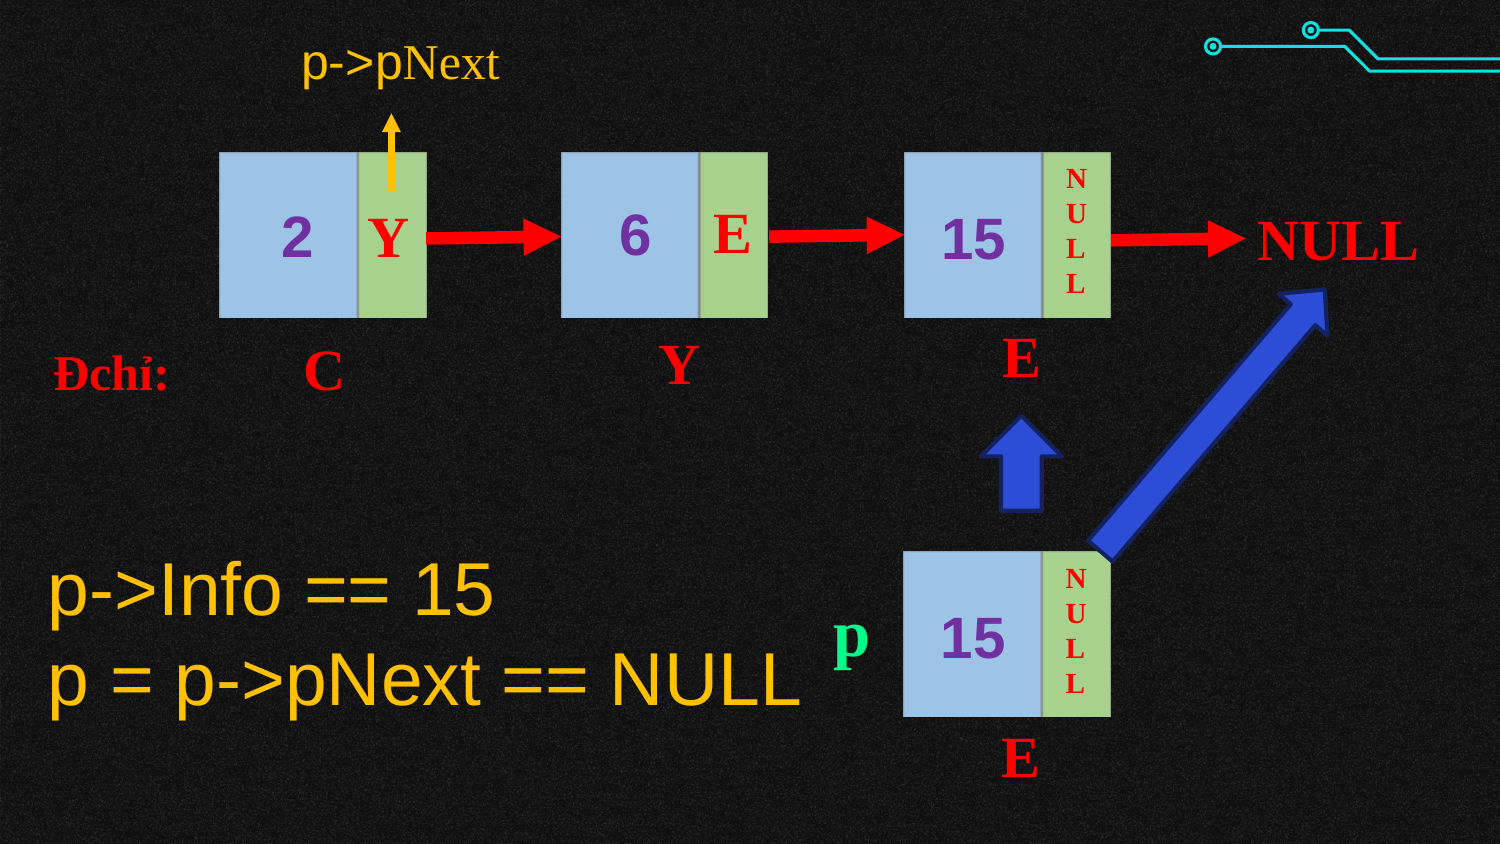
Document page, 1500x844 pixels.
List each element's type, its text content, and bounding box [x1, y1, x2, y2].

picture [903, 551, 1111, 718]
text_box [978, 413, 1065, 513]
text_box Y [643, 328, 716, 404]
text_box E [987, 725, 1056, 796]
picture [903, 151, 1112, 318]
text_box Đchỉ: [38, 332, 186, 408]
text_box p->pNext [286, 21, 515, 97]
picture [560, 152, 768, 319]
text_box p [818, 582, 886, 677]
text_box p->Info == 15 p = p->pNext == NULL [33, 533, 818, 729]
text_box E [987, 326, 1057, 397]
text_box NULL [1243, 194, 1435, 280]
text_box [1085, 287, 1330, 561]
picture [219, 152, 427, 319]
text_box C [288, 328, 361, 410]
